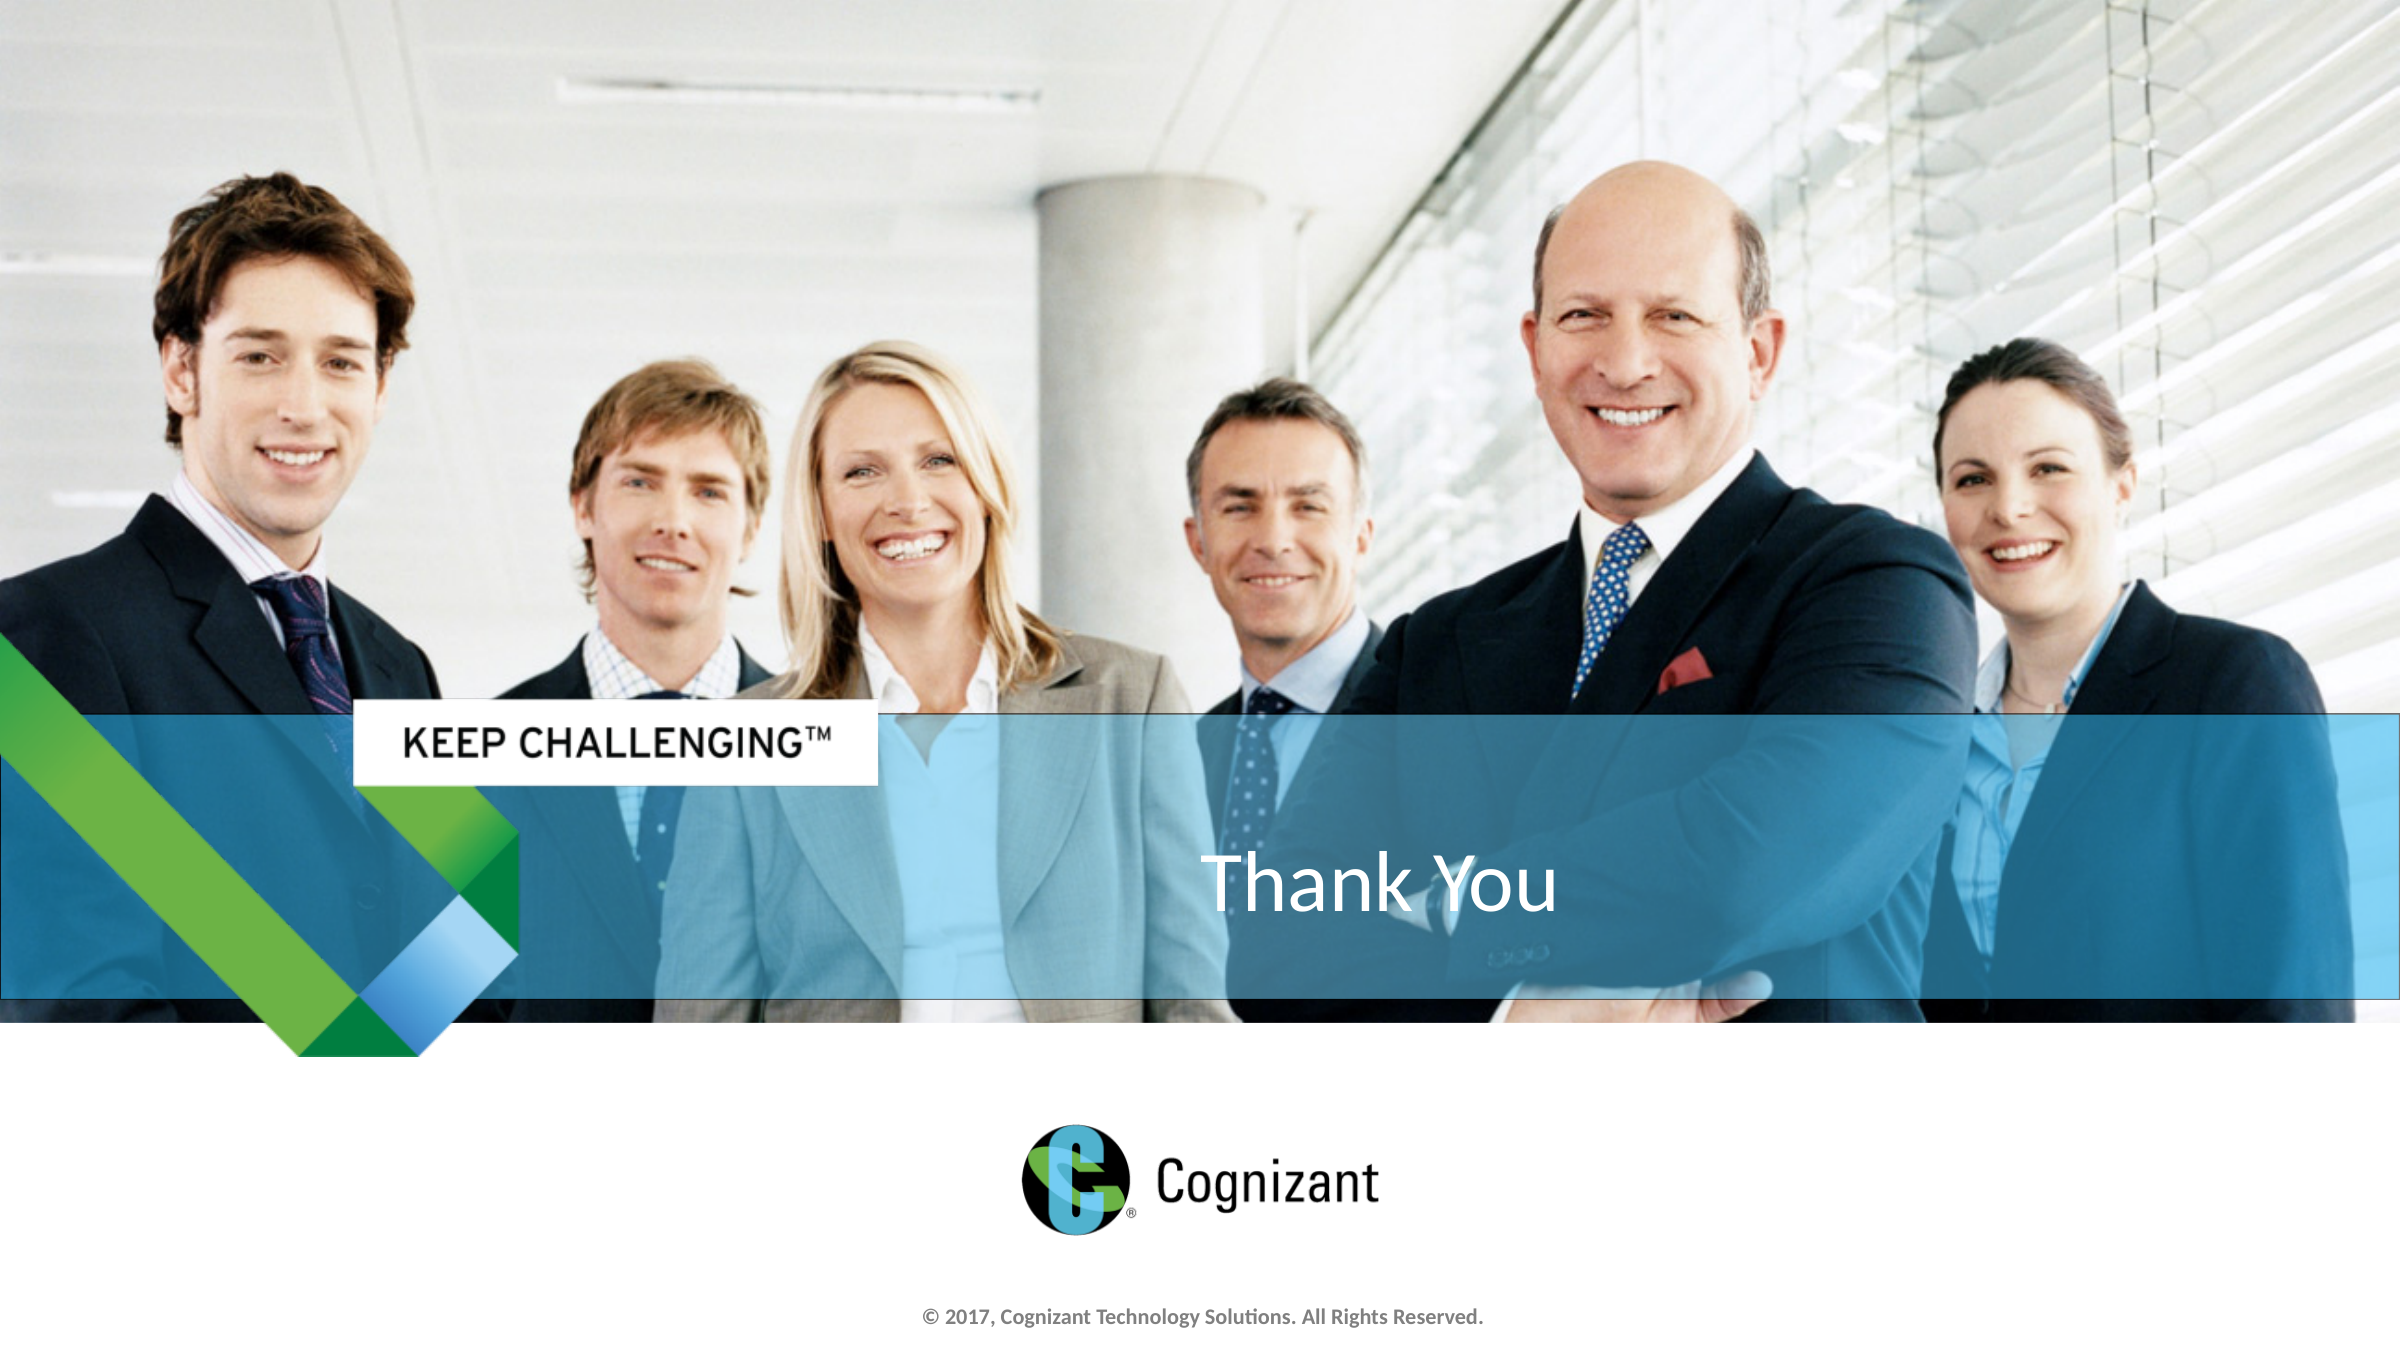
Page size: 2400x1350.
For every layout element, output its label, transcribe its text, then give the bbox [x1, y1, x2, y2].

list Thank You [1200, 810, 1876, 945]
picture [1020, 1123, 1380, 1238]
picture [0, 0, 2400, 1057]
